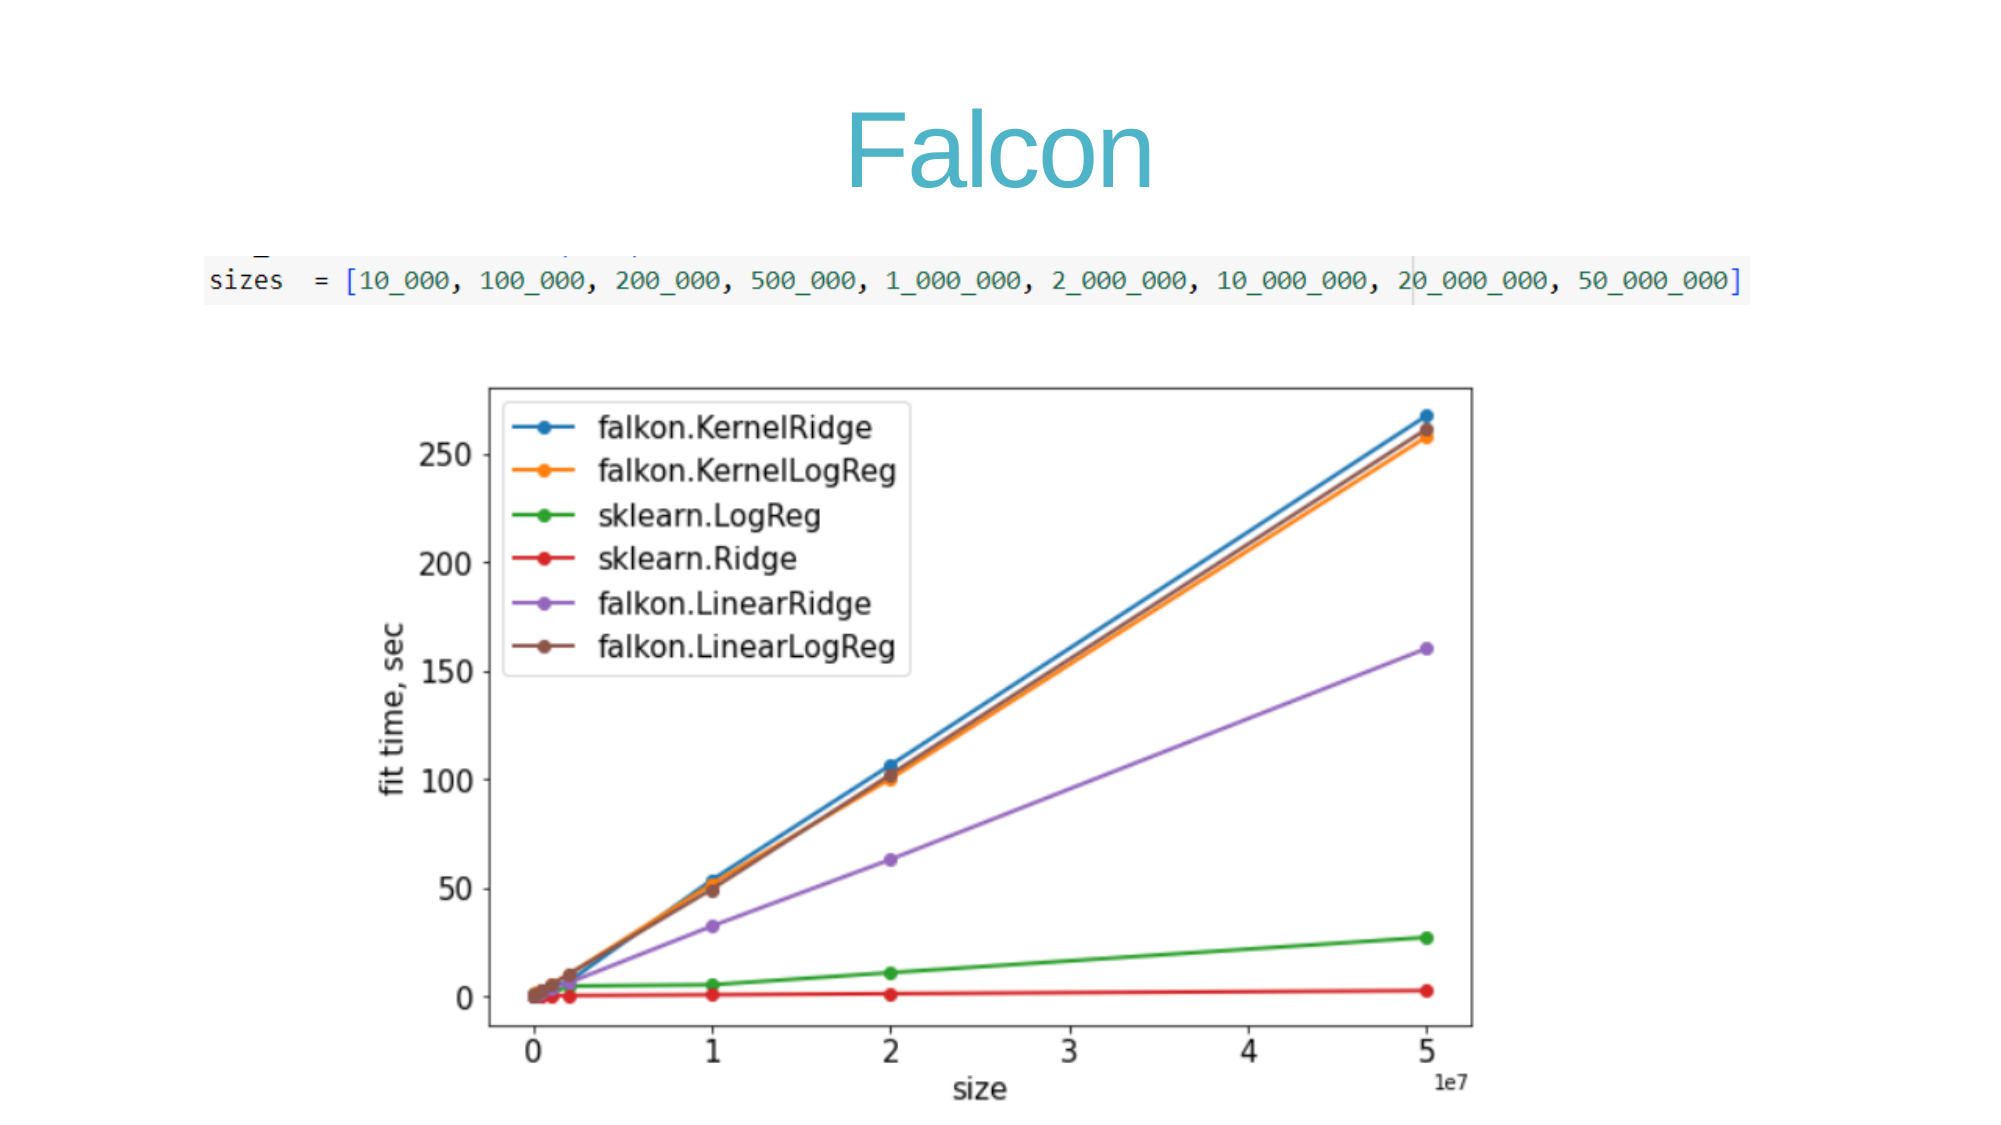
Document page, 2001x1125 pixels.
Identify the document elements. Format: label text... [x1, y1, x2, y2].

title Falcon [79, 57, 1921, 251]
picture [204, 256, 1751, 305]
picture [377, 382, 1488, 1110]
